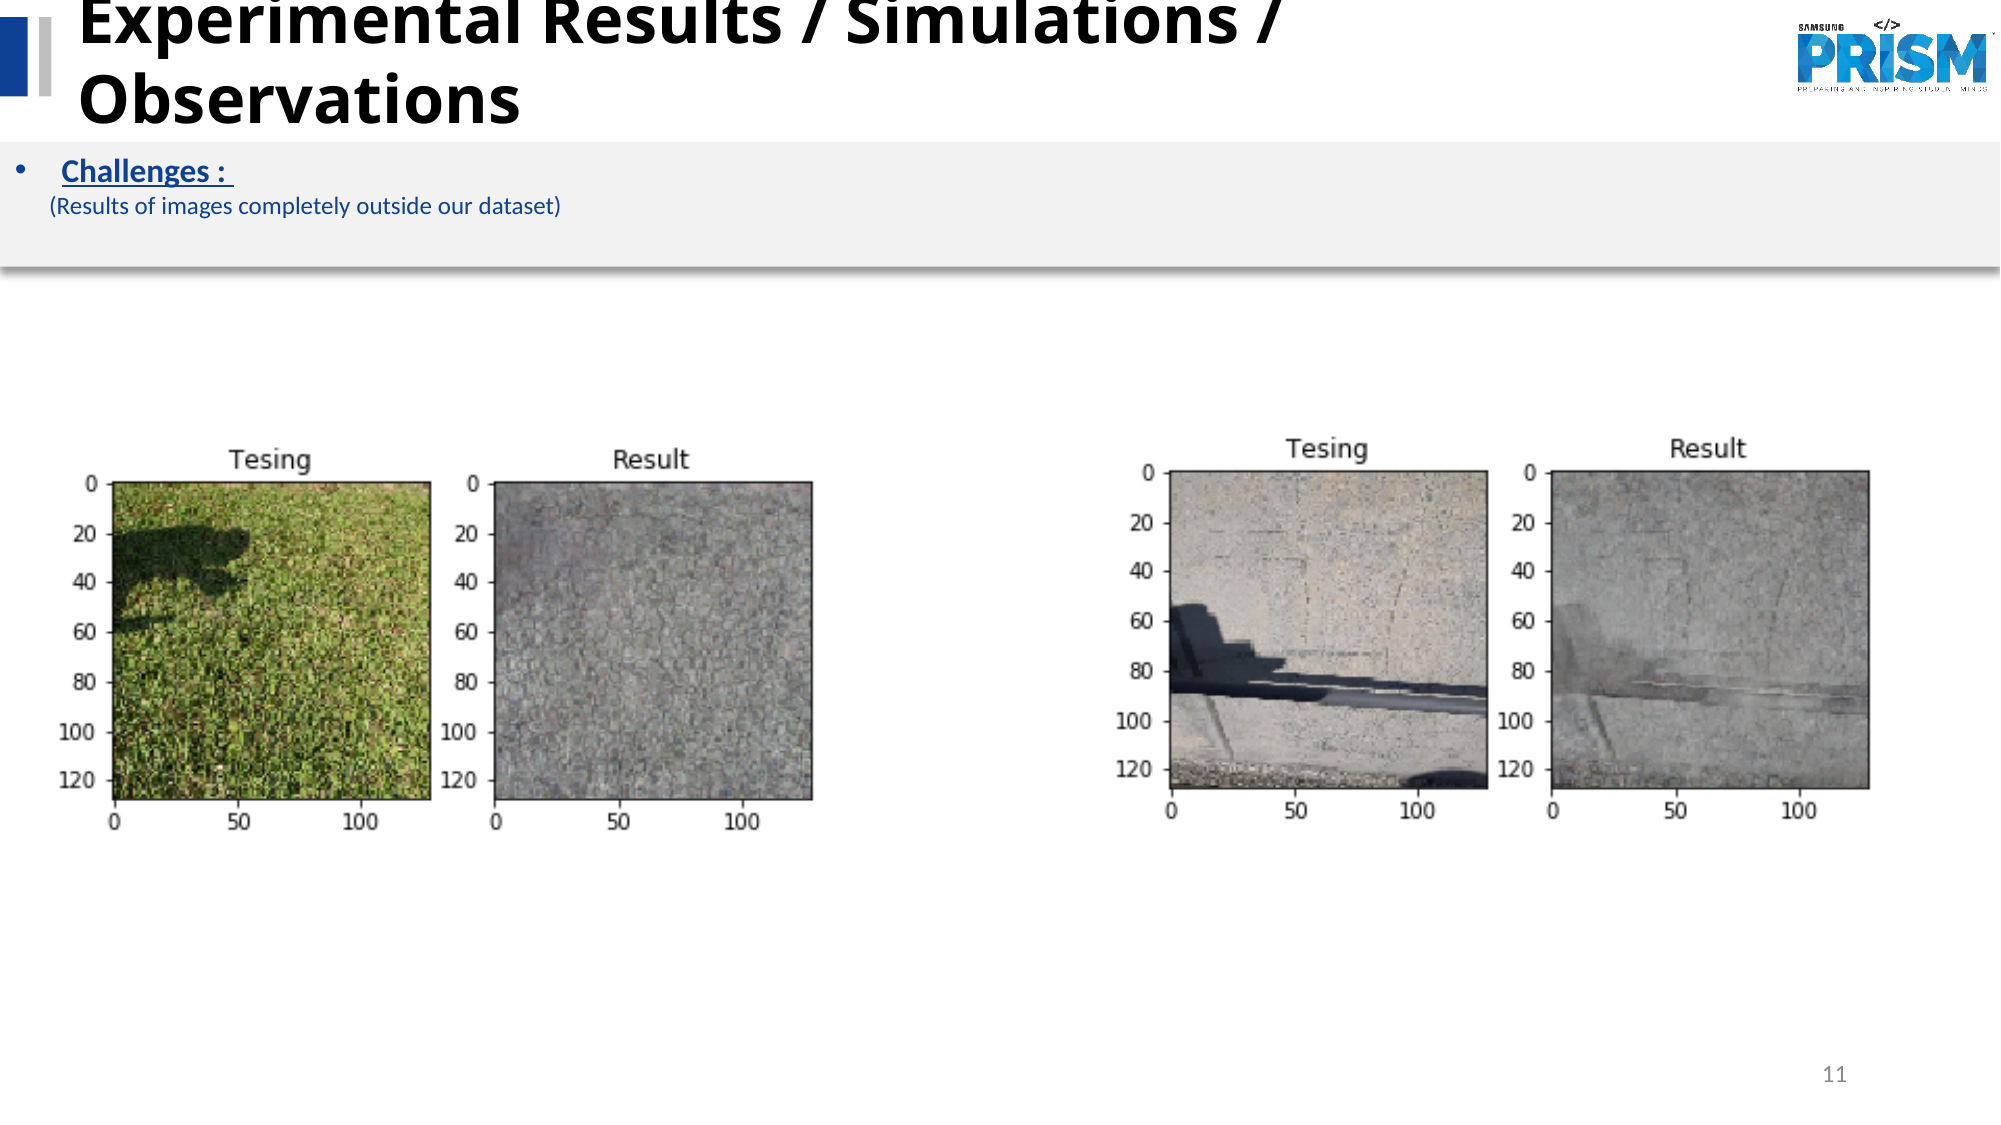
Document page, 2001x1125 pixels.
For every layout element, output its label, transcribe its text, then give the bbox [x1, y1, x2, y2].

text_box [0, 16, 29, 97]
text_box [38, 16, 52, 97]
text_box Experimental Results / Simulations / Observations [62, 0, 1605, 142]
picture [0, 342, 901, 943]
slide_number 11 [1412, 1042, 1863, 1103]
picture [1794, 17, 2000, 96]
picture [1057, 331, 1958, 932]
text_box Challenges : (Results of images completely outside our dataset) [0, 142, 2000, 267]
